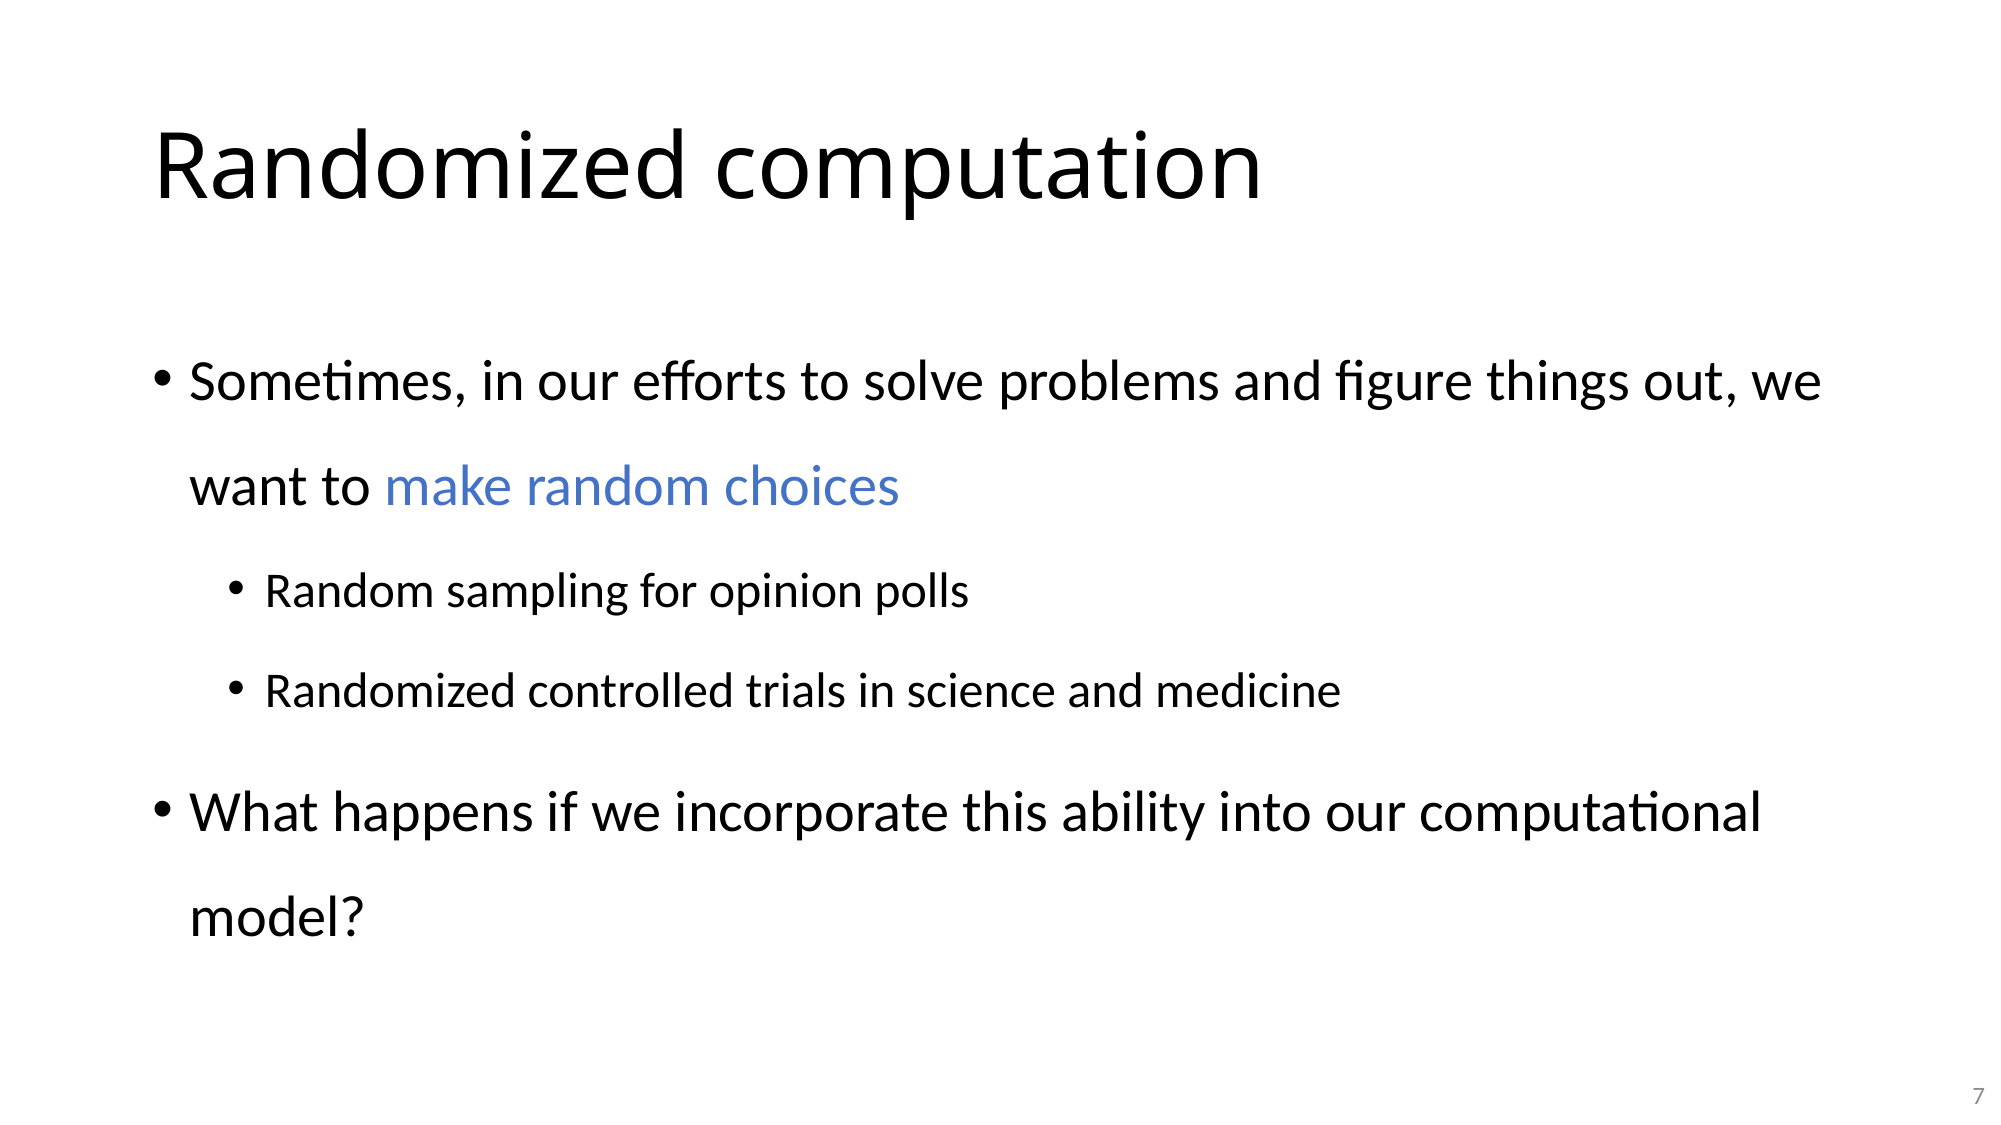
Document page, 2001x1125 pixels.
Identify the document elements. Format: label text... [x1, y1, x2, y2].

slide_number 7 [1550, 1064, 2000, 1125]
list Sometimes, in our efforts to solve problems and figure things out, we want to make random choices Random sampling for opinion polls Randomized controlled trials in science and medicine What happens if we incorporate this ability into our computational model? [137, 299, 1863, 1014]
title Randomized computation [137, 59, 1863, 278]
